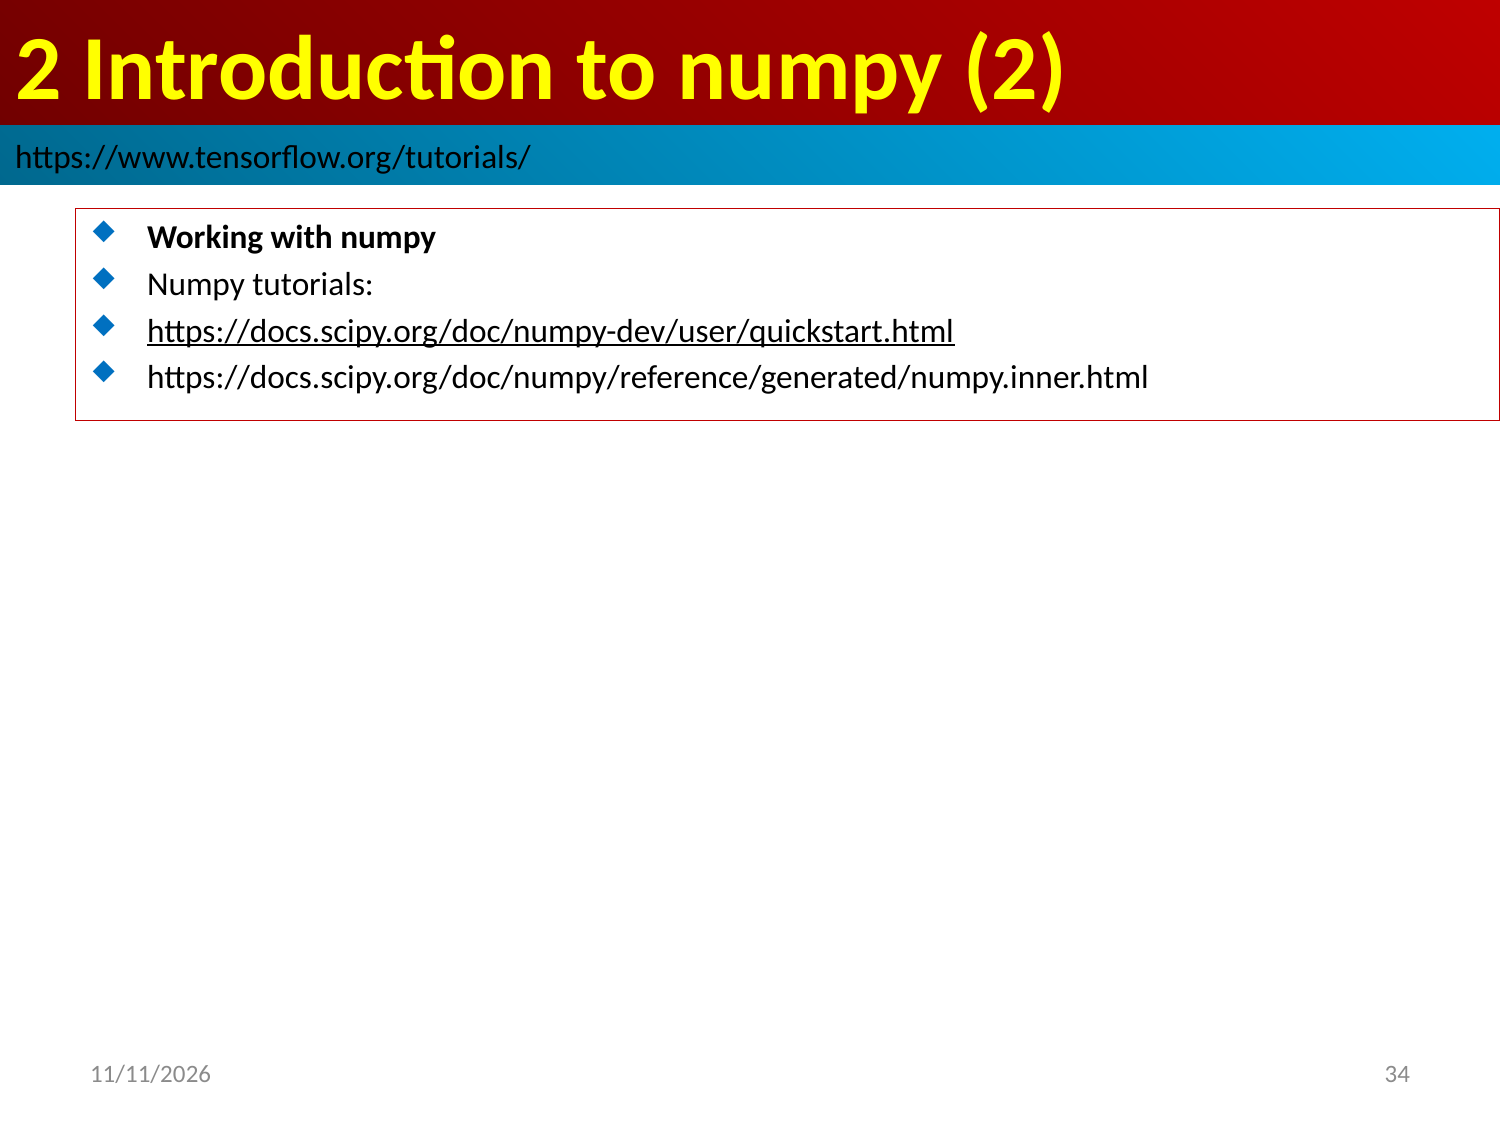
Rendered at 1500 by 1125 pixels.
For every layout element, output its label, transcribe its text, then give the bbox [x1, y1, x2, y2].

title 2 Introduction to numpy (2) [0, 0, 1500, 125]
text_box https://www.tensorflow.org/tutorials/ [0, 125, 1500, 185]
slide_number 34 [1074, 1042, 1425, 1103]
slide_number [75, 1042, 425, 1103]
subtitle Working with numpy Numpy tutorials: https://docs.scipy.org/doc/numpy-dev/user/quickstart.html https://docs.scipy.org/doc/numpy/reference/generated/numpy.inner.html [75, 208, 1500, 421]
